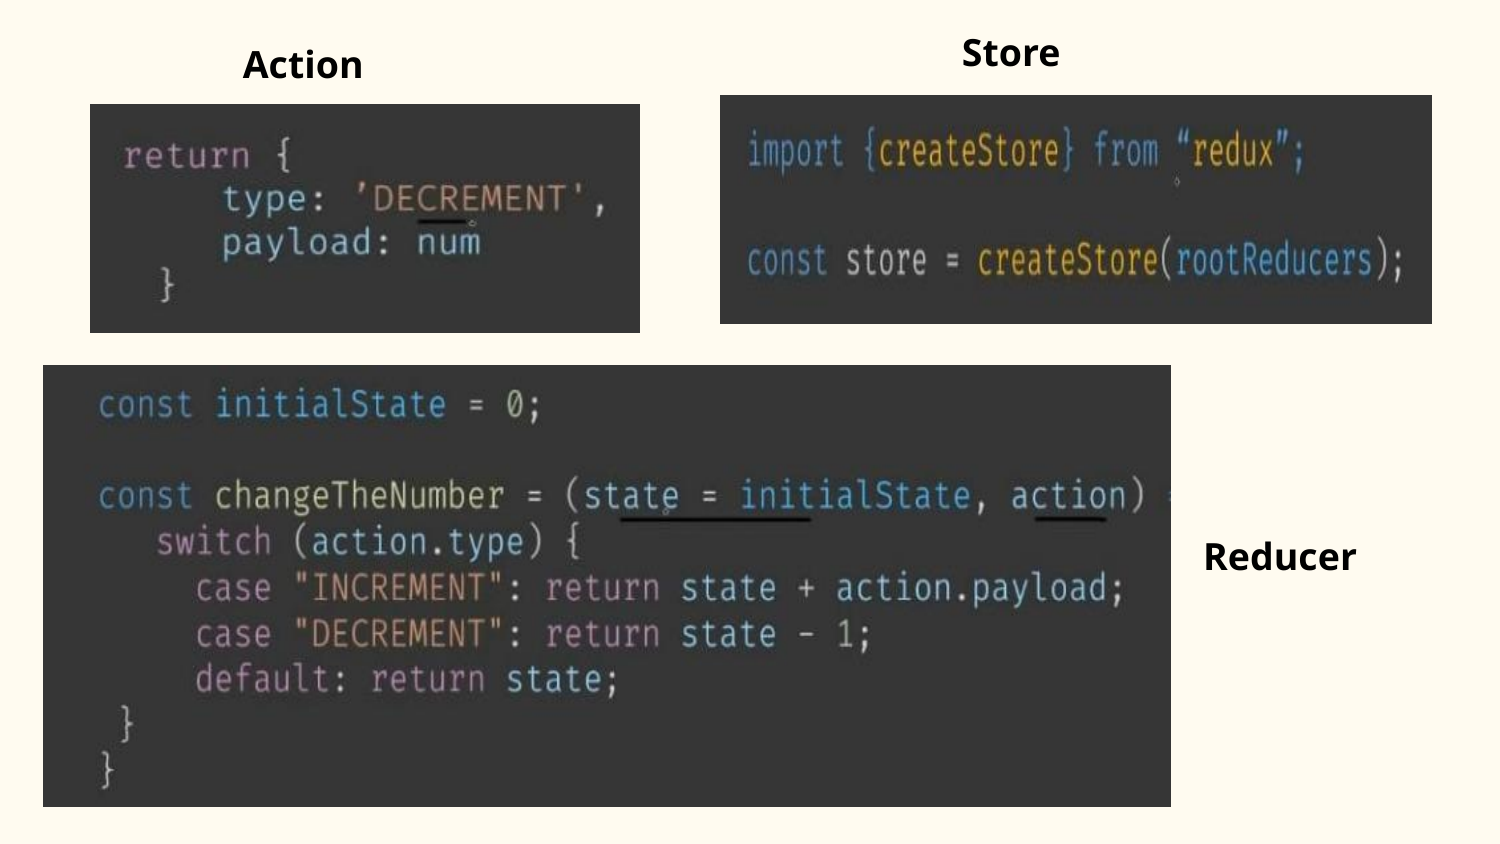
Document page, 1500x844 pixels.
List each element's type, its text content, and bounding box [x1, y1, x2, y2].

text_box Action [228, 26, 502, 87]
text_box Store [946, 13, 1206, 76]
text_box Reducer [1188, 517, 1406, 580]
picture [43, 365, 1172, 807]
picture [720, 95, 1432, 324]
picture [90, 103, 640, 333]
